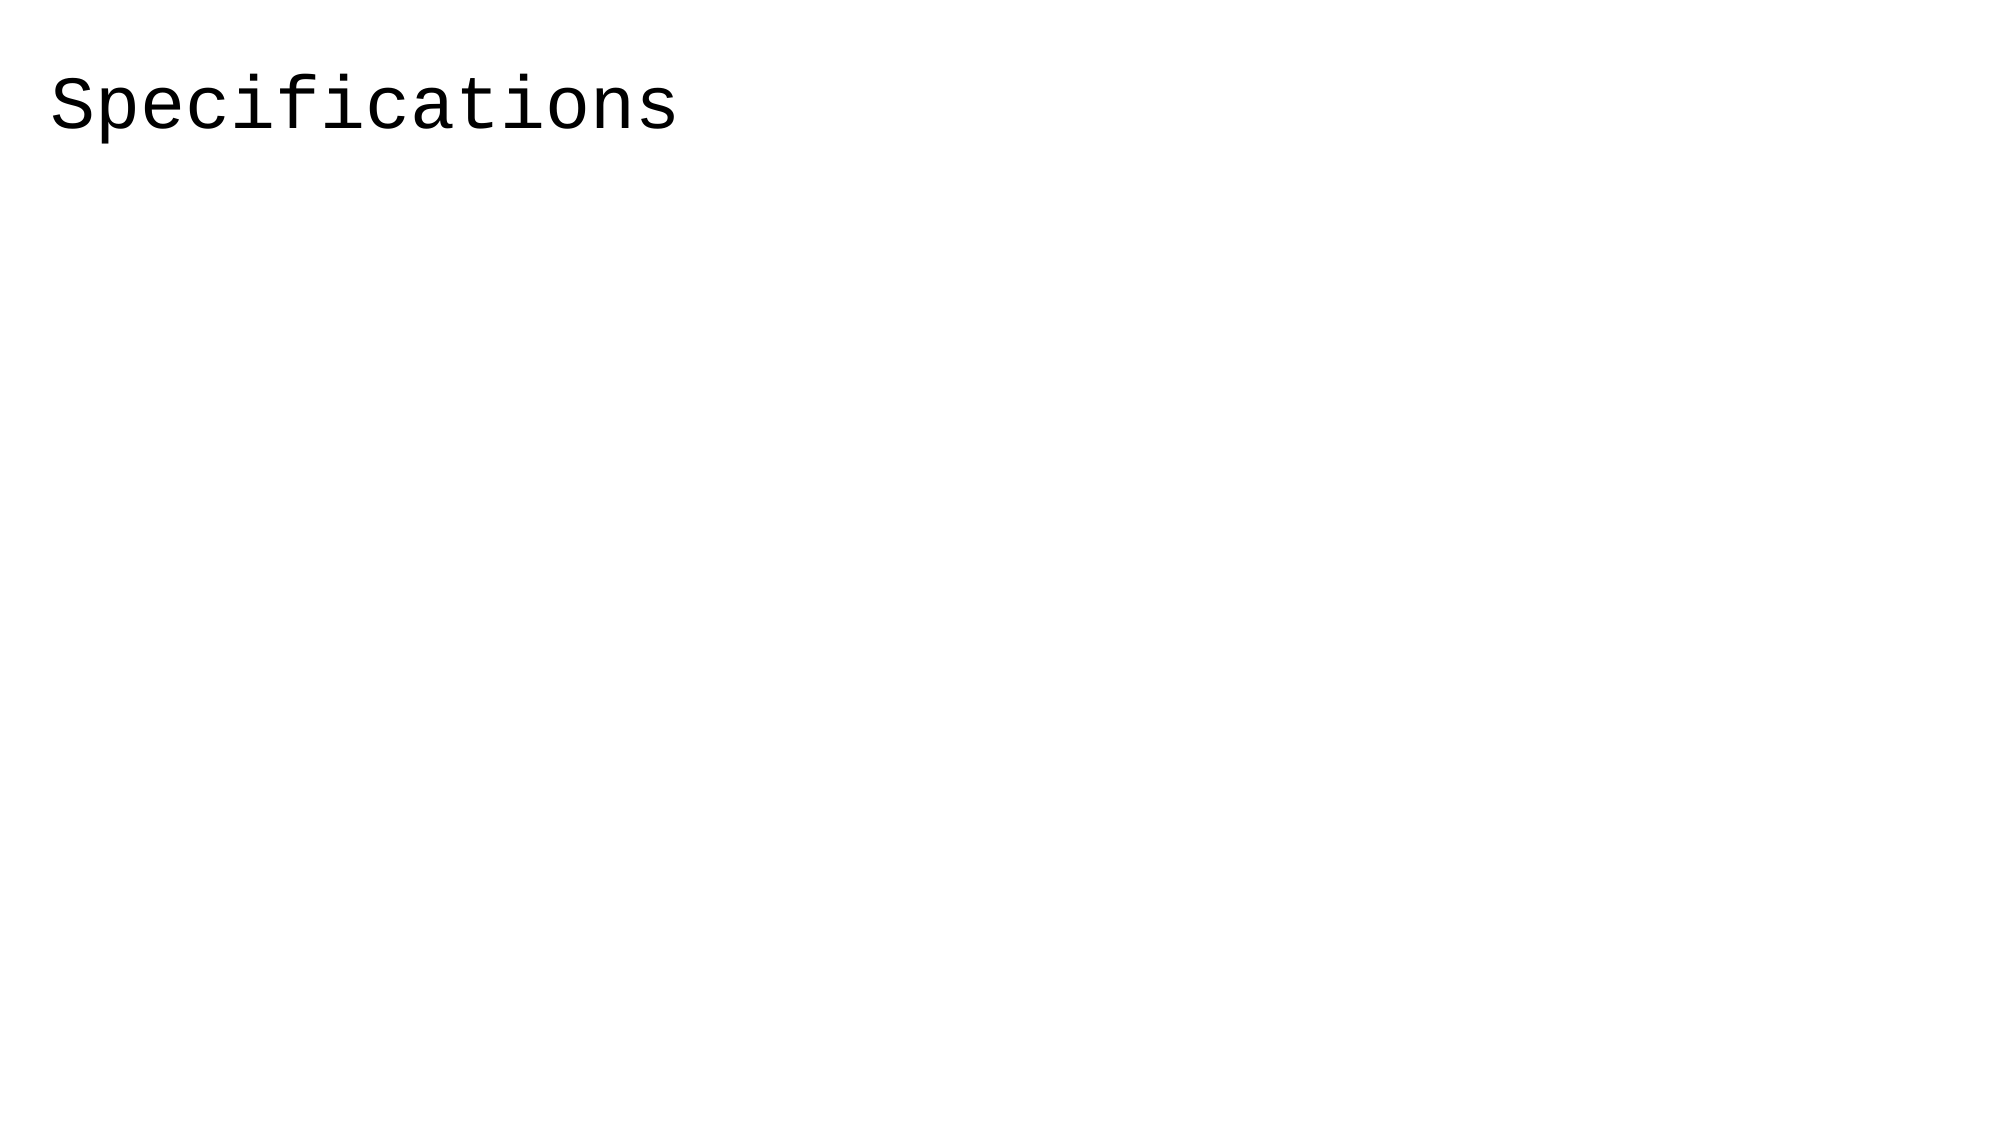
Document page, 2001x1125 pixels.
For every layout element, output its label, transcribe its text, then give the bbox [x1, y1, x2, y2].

title Specifications [35, 22, 1965, 187]
